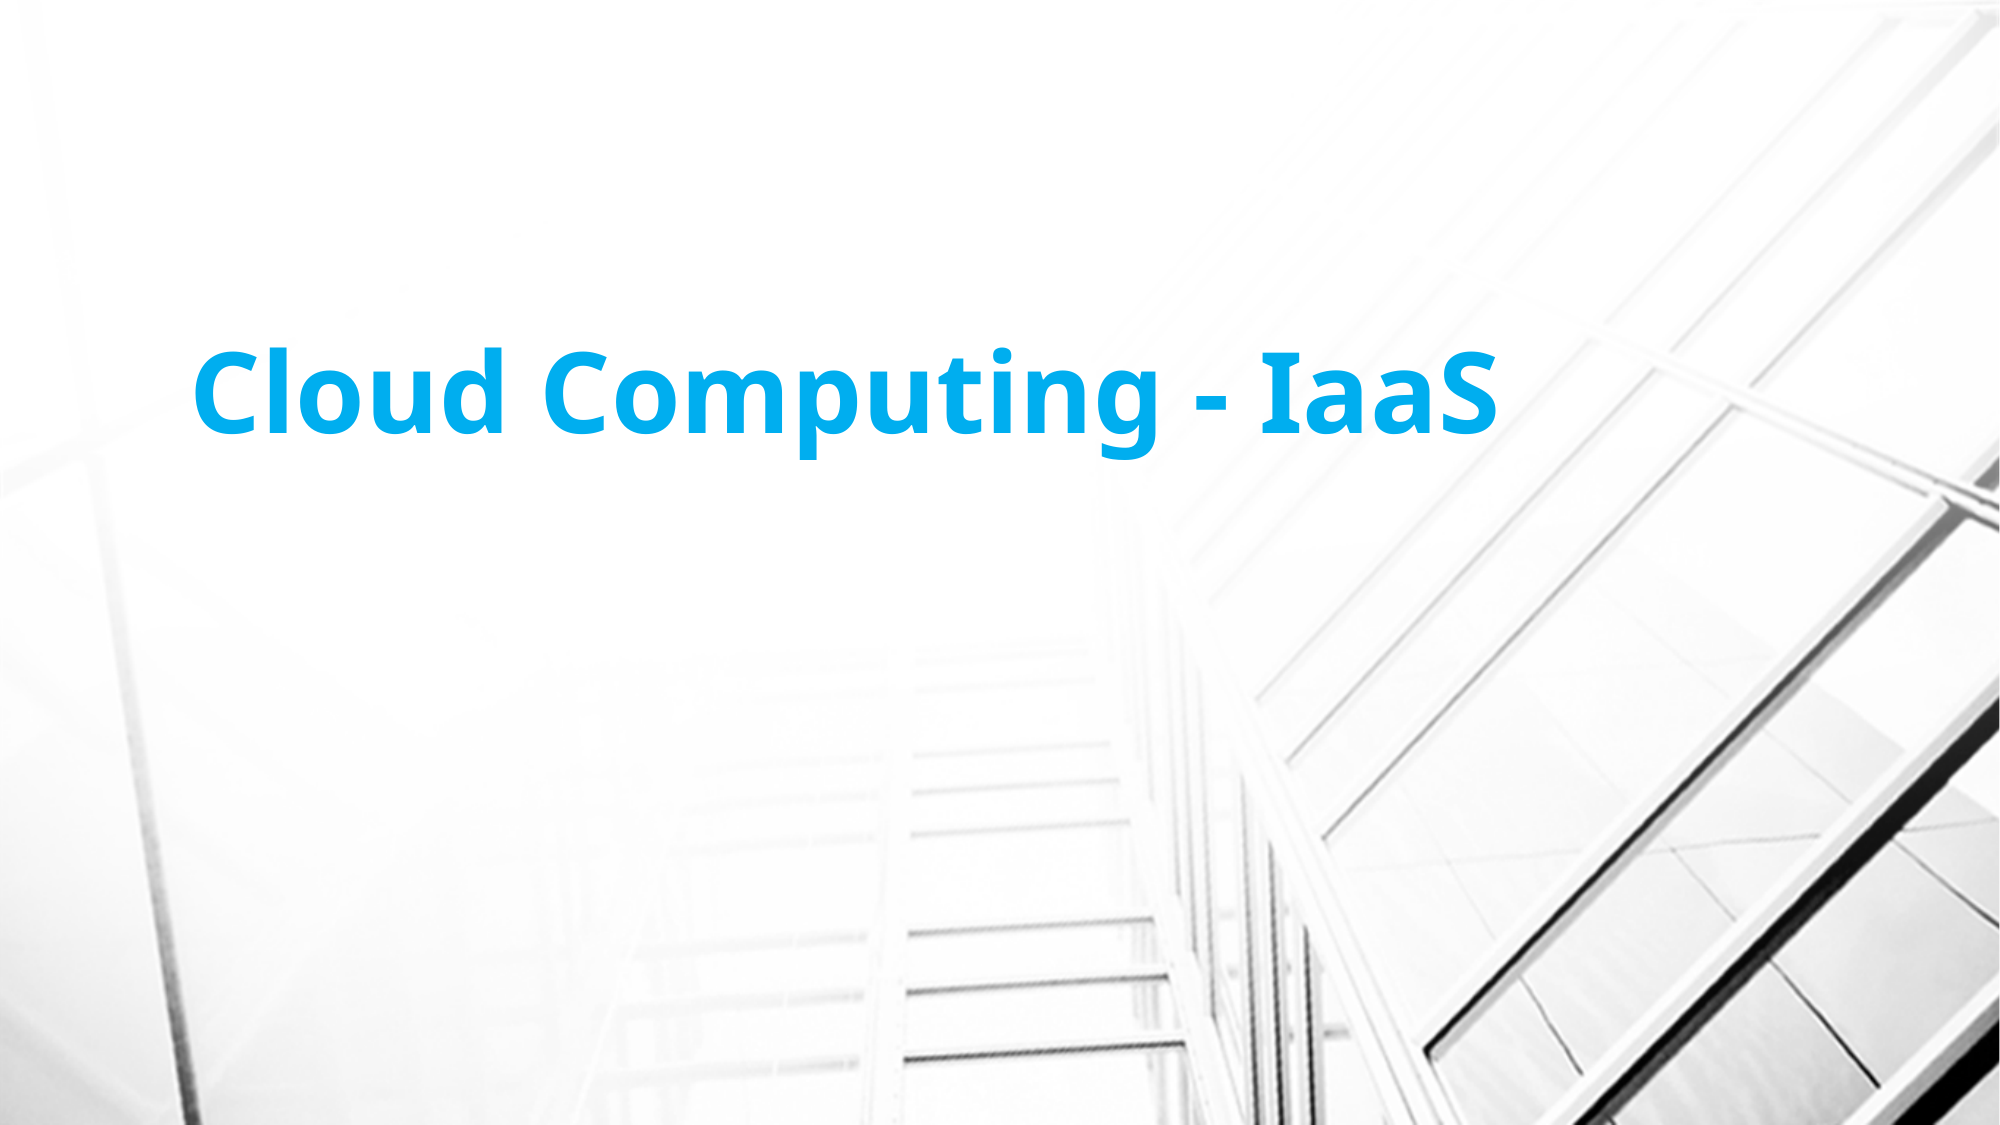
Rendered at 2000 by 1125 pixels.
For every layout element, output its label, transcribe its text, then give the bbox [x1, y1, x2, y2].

title Cloud Computing - IaaS [174, 87, 1600, 463]
picture [0, 0, 2000, 1125]
